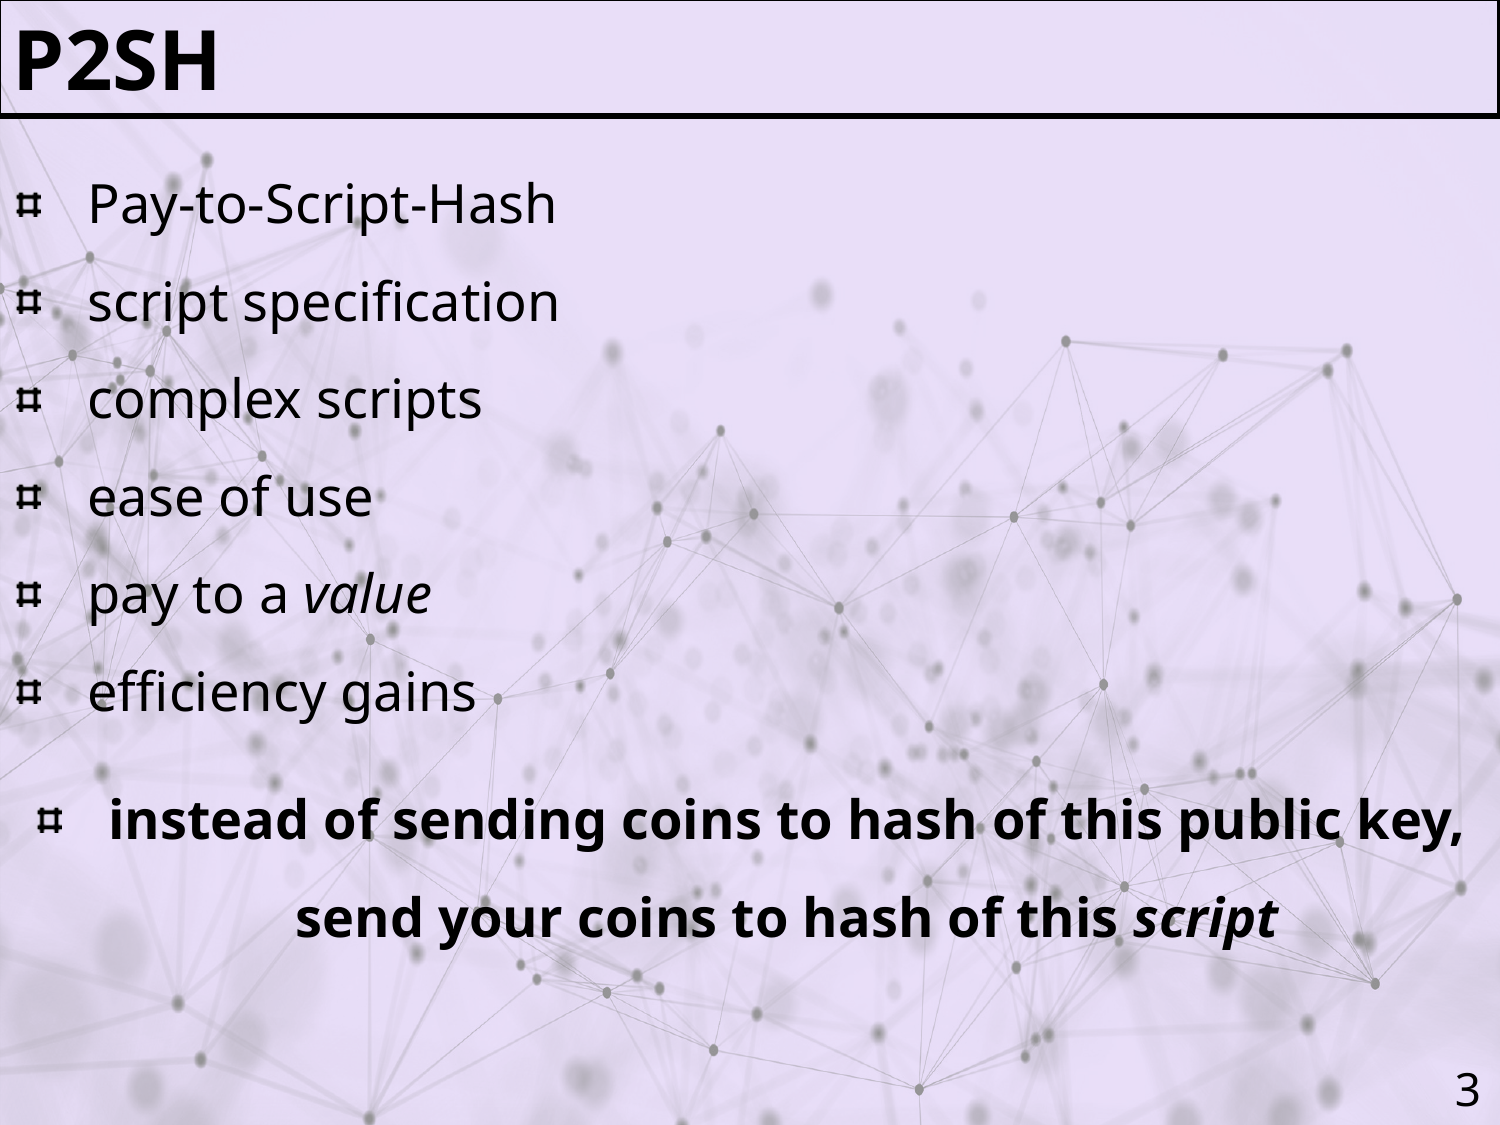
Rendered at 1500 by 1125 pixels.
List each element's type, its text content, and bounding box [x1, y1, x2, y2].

text_box 3 [1440, 1053, 1500, 1124]
picture [12, 675, 41, 704]
picture [12, 480, 41, 509]
picture [12, 188, 41, 217]
text_box P2SH [0, 0, 1500, 116]
text_box Pay-to-Script-Hash script specification complex scripts ease of use pay to a value efficiency gains [12, 137, 1471, 723]
picture [12, 577, 41, 607]
picture [33, 803, 62, 833]
text_box instead of sending coins to hash of this public key, send your coins to hash of this script [0, 753, 1500, 948]
picture [12, 285, 41, 314]
picture [12, 383, 41, 412]
